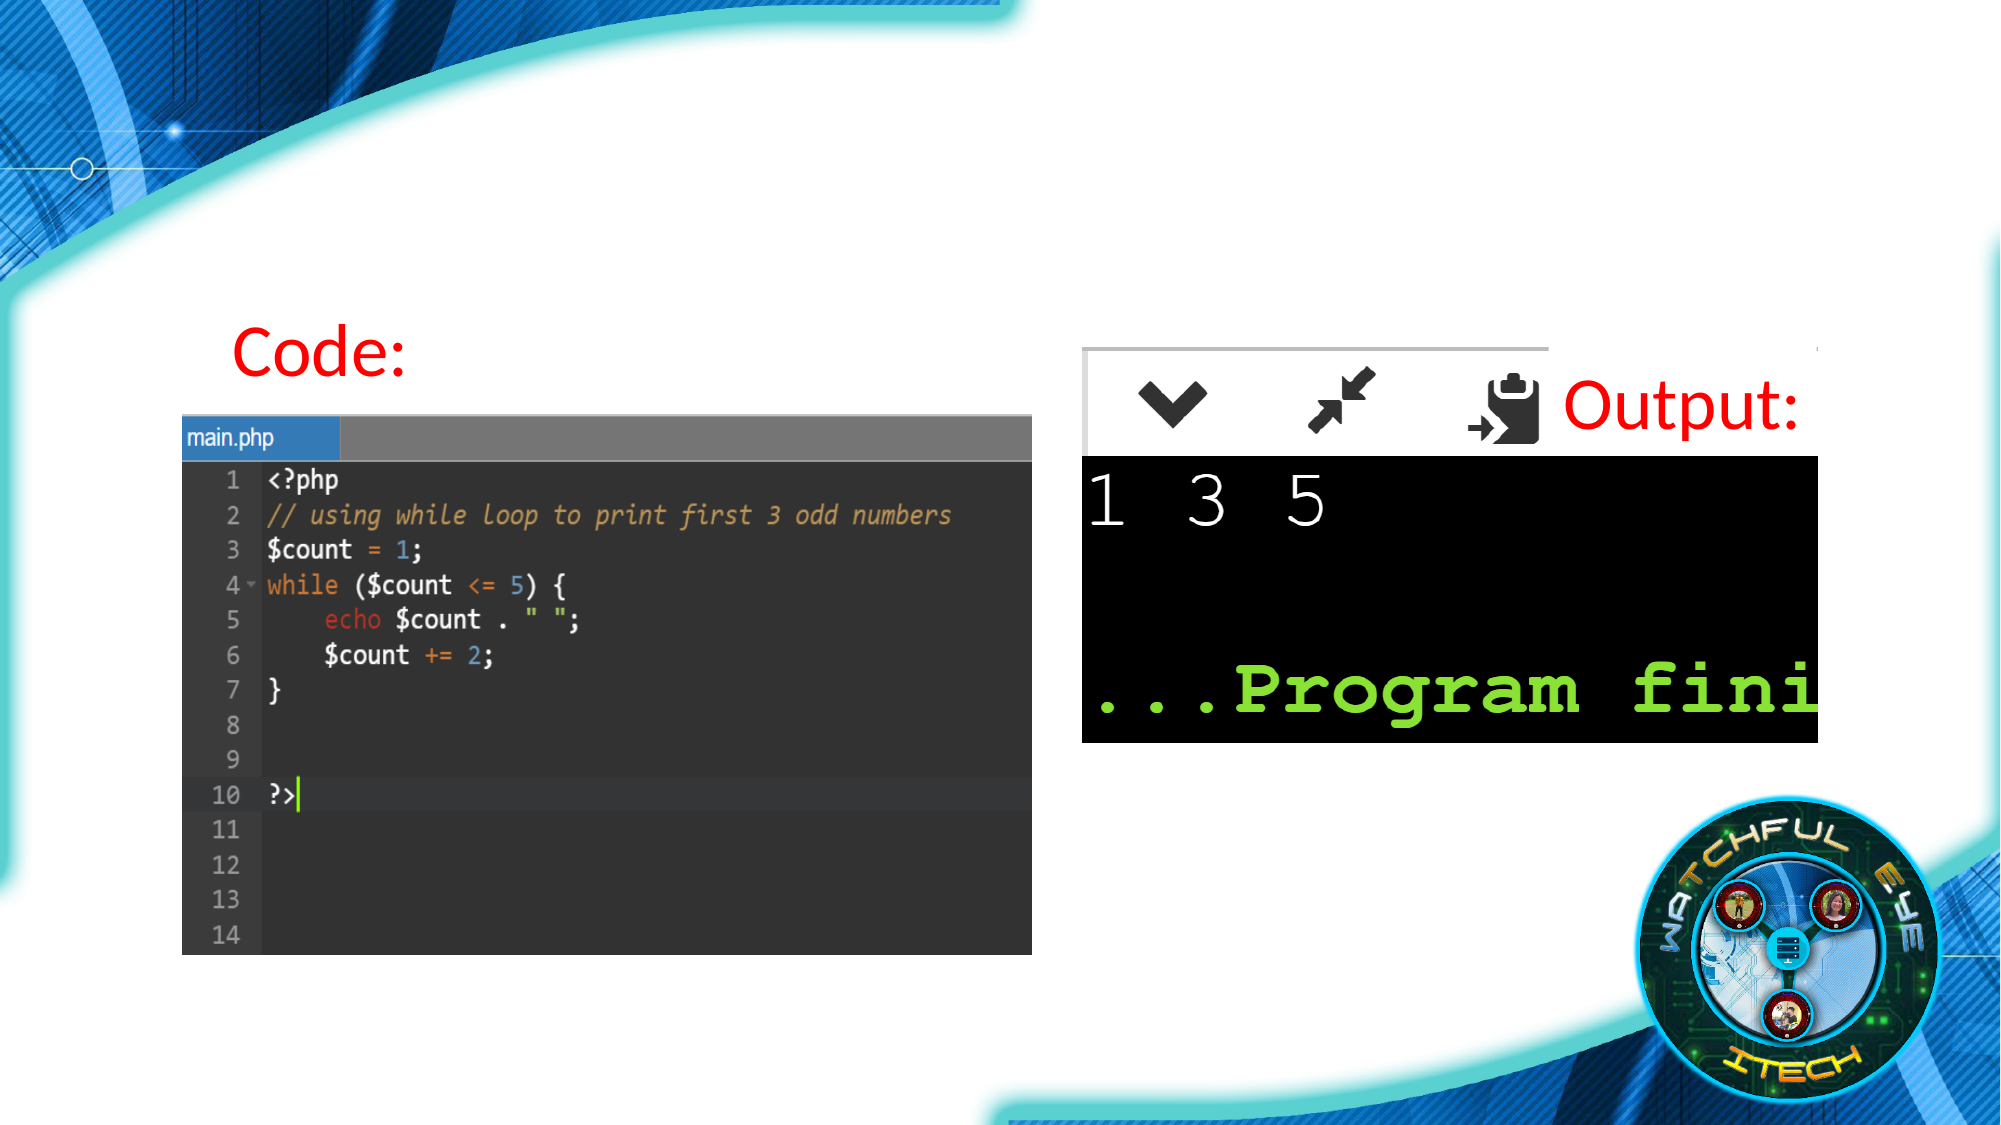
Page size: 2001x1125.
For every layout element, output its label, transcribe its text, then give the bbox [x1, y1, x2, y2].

picture [0, 0, 2001, 1125]
text_box Code: [217, 294, 424, 399]
